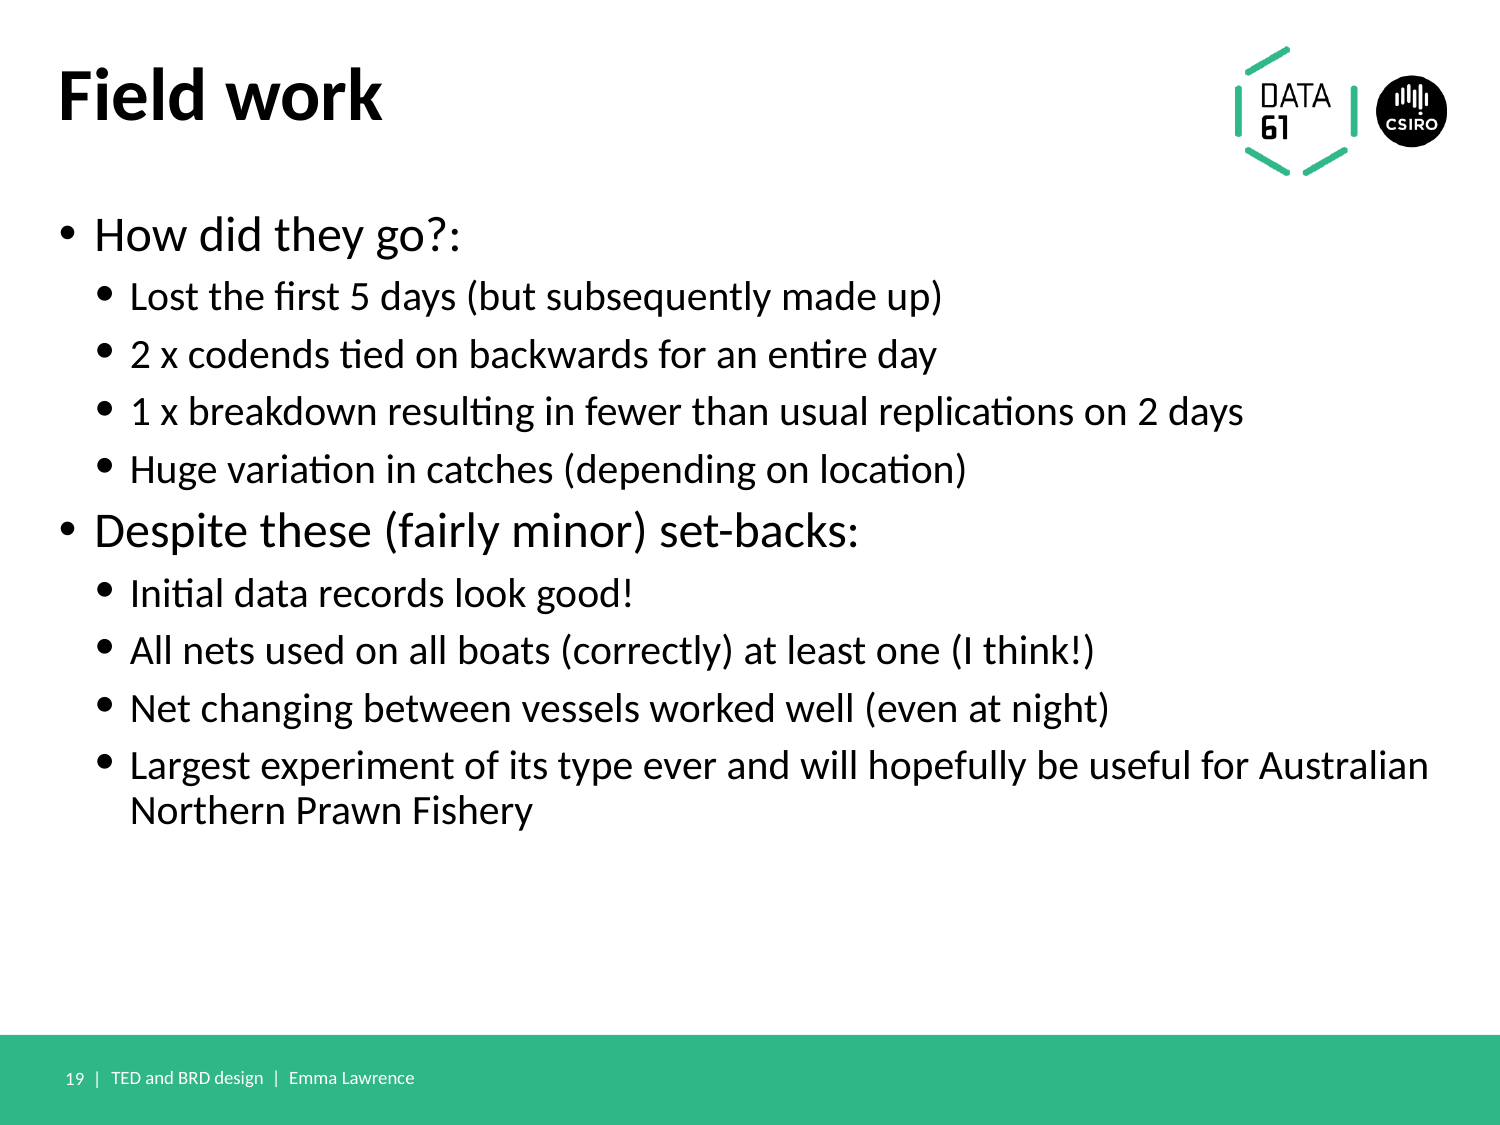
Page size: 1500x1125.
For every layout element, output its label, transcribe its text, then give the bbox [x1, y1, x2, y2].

list How did they go?: Lost the first 5 days (but subsequently made up) 2 x codends tied on backwards for an entire day 1 x breakdown resulting in fewer than usual replications on 2 days Huge variation in catches (depending on location) Despite these (fairly minor) set-backs: Initial data records look good! All nets used on all boats (correctly) at least one (I think!) Net changing between vessels worked well (even at night) Largest experiment of its type ever and will hopefully be useful for Australian Northern Prawn Fishery [58, 208, 1447, 959]
footer TED and BRD design | Emma Lawrence [111, 1067, 1110, 1088]
slide_number 19 | [54, 1067, 102, 1088]
title Field work [58, 45, 1211, 185]
picture [1235, 46, 1447, 176]
